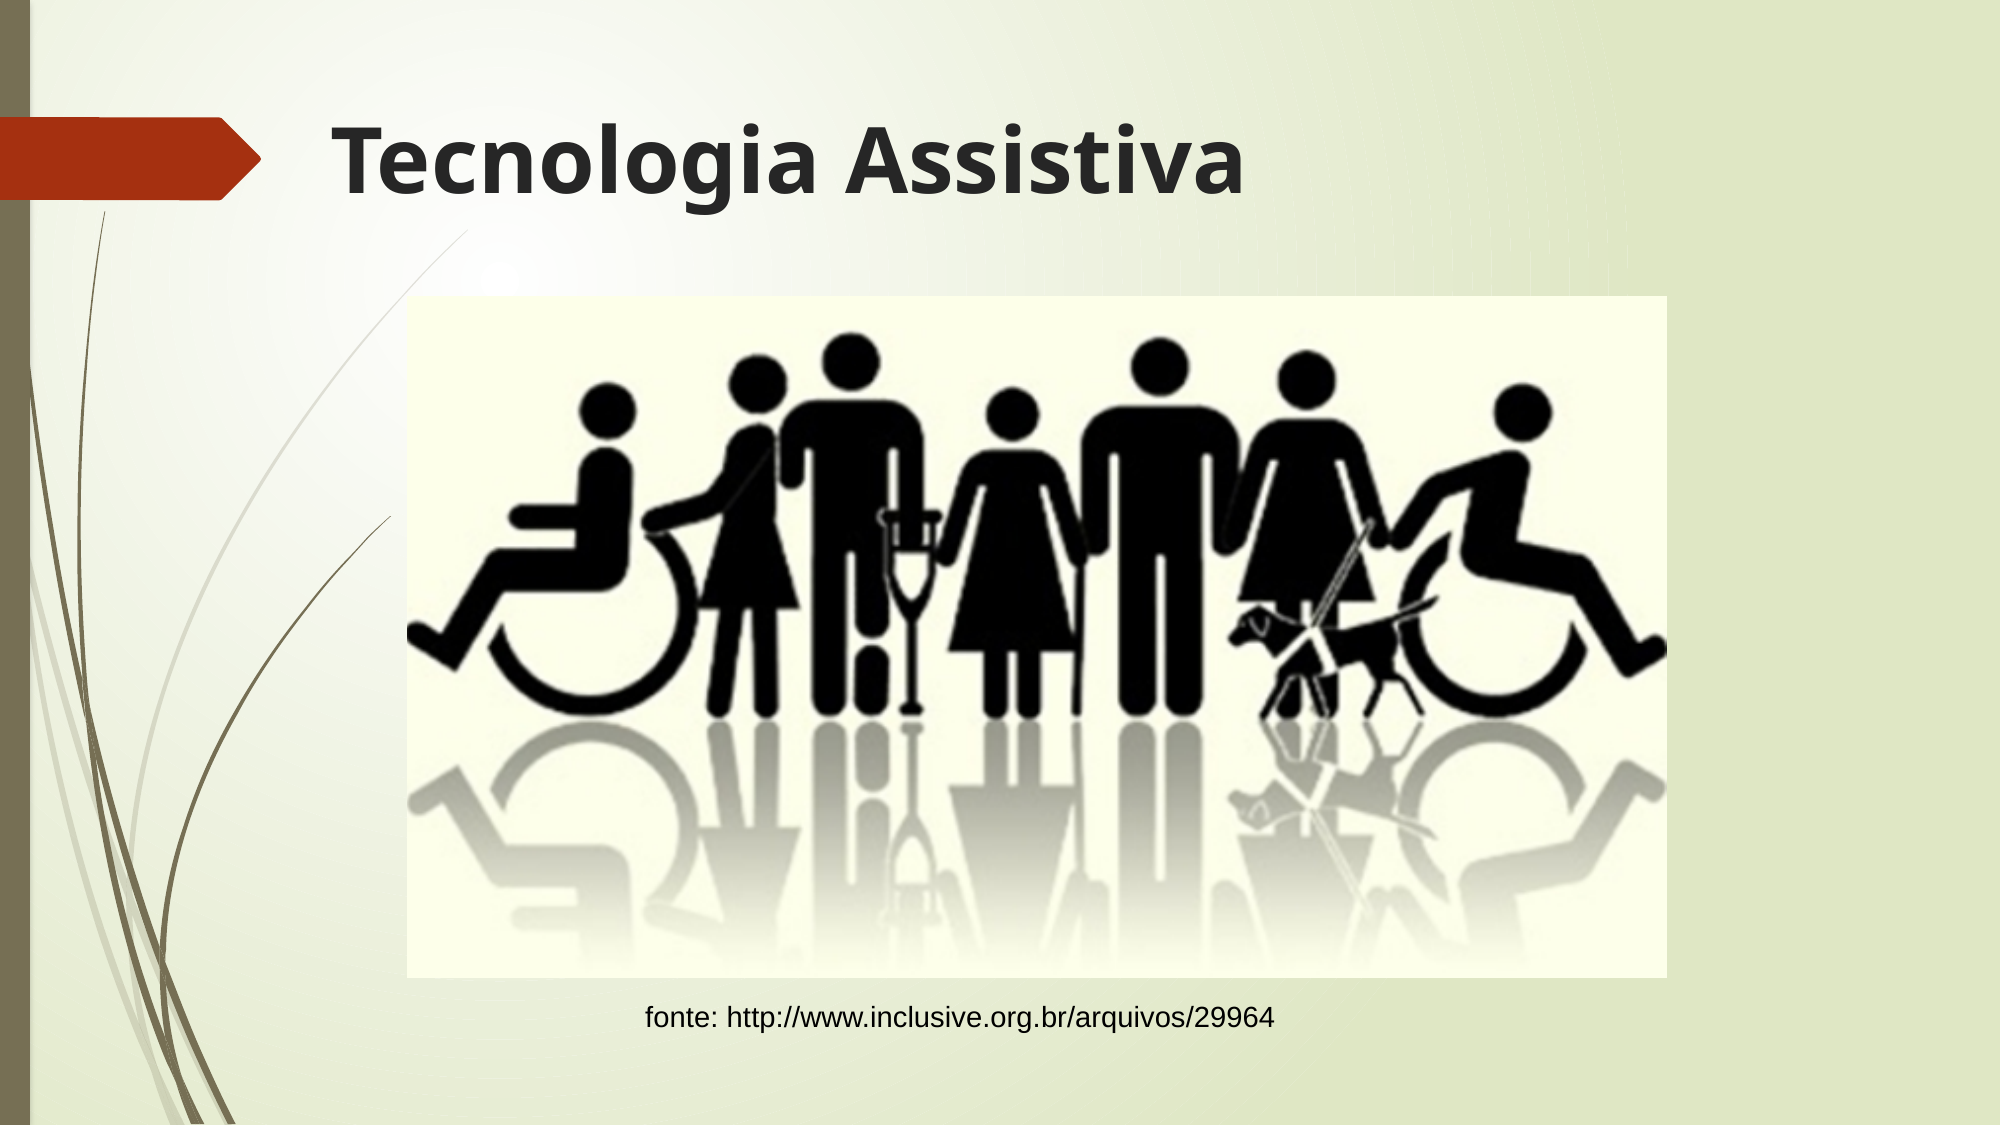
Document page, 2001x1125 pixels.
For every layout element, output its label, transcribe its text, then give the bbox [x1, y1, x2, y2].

picture [406, 296, 1667, 979]
text_box fonte: http://www.inclusive.org.br/arquivos/29964 [630, 991, 1645, 1041]
title Tecnologia Assistiva [315, 94, 1626, 312]
